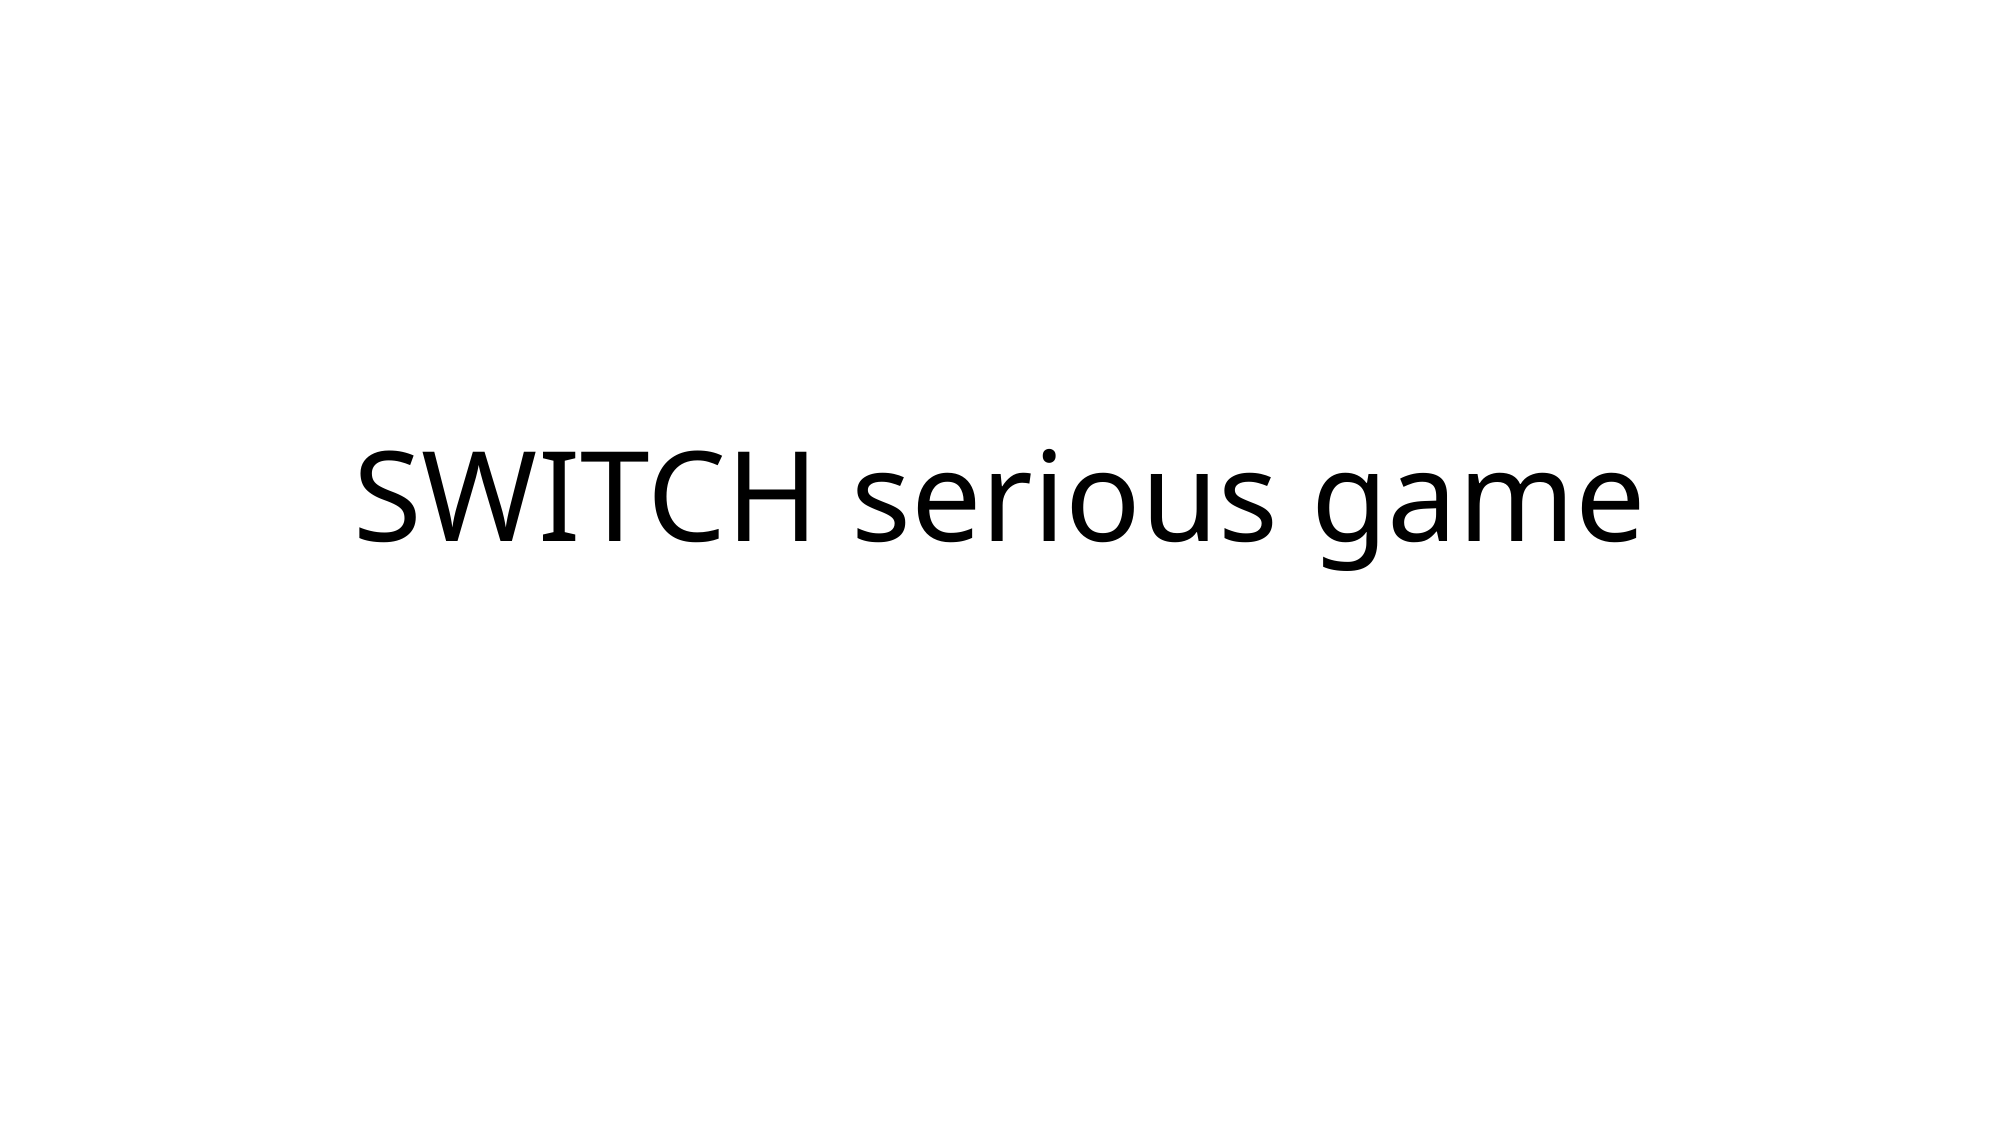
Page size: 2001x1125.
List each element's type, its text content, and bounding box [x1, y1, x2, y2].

title SWITCH serious game [249, 184, 1750, 576]
